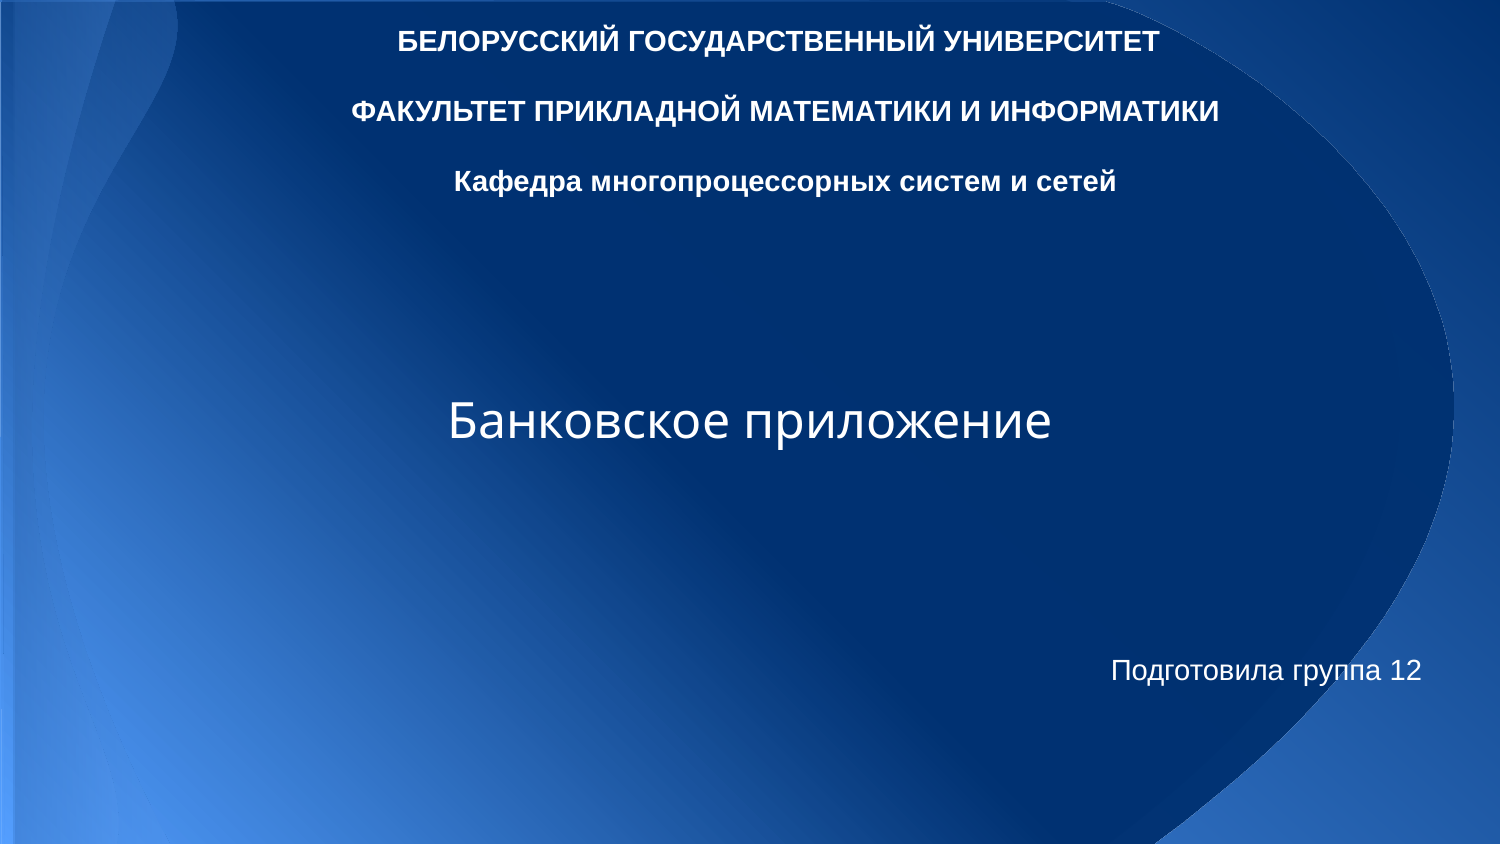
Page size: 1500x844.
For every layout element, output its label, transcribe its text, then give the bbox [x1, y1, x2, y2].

text_box Подготовила группа 12 [870, 636, 1438, 724]
title БЕЛОРУССКИЙ ГОСУДАРСТВЕННЫЙ УНИВЕРСИТЕТ ФАКУЛЬТЕТ ПРИКЛАДНОЙ МАТЕМАТИКИ И ИНФОРМАТИКИ Кафедра многопроцессорных систем и сетей [171, 30, 1329, 212]
subtitle Банковское приложение [172, 373, 1328, 487]
